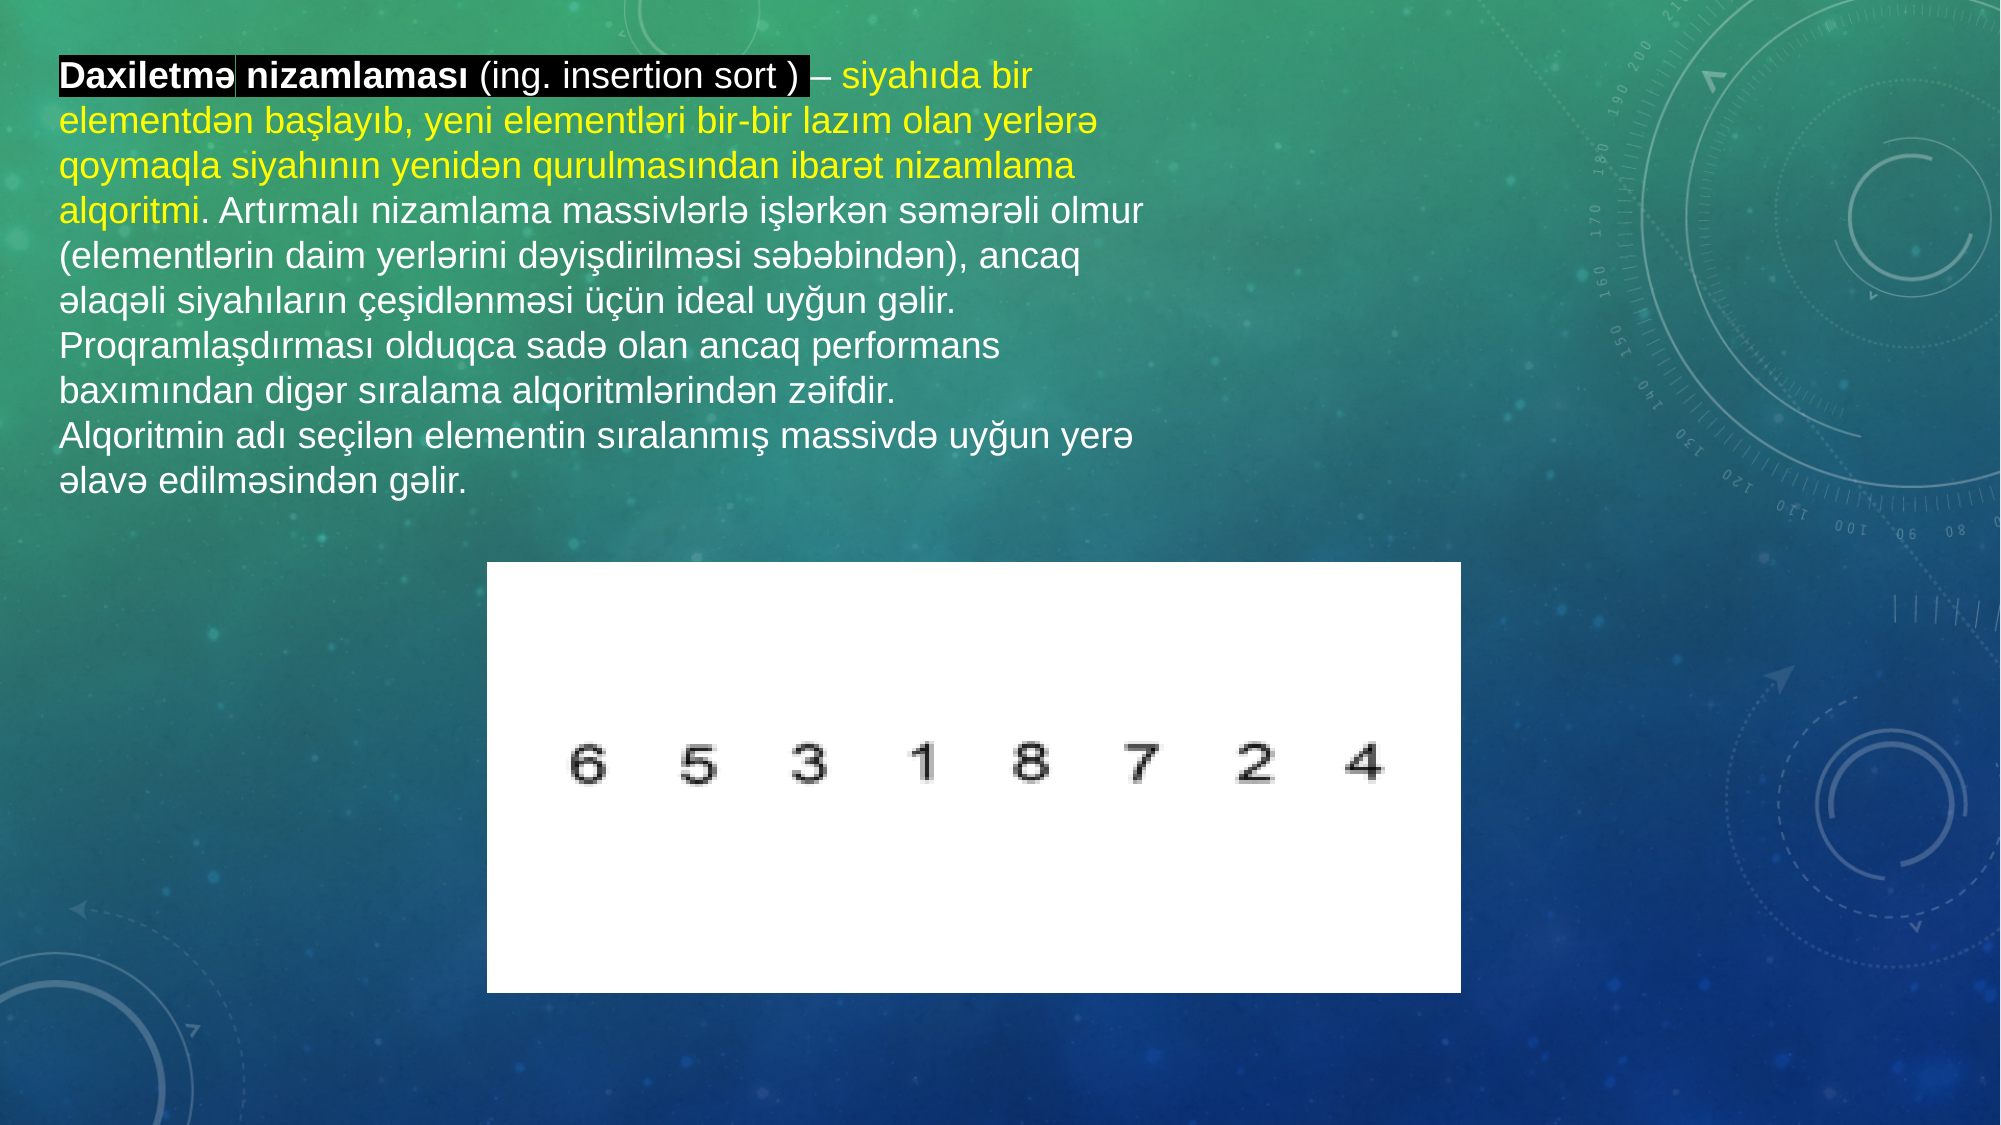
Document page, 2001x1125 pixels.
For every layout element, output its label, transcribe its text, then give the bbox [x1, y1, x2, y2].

picture [0, 0, 2001, 1125]
text_box Daxiletmə nizamlaması (ing. insertion sort ) – siyahıda bir elementdən başlayıb, yeni elementləri bir-bir lazım olan yerlərə qoymaqla siyahının yenidən qurulmasından ibarət nizamlama alqoritmi. Artırmalı nizamlama massivlərlə işlərkən səmərəli olmur (elementlərin daim yerlərini dəyişdirilməsi səbəbindən), ancaq əlaqəli siyahıların çeşidlənməsi üçün ideal uyğun gəlir. Proqramlaşdırması olduqca sadə olan ancaq performans baxımından digər sıralama alqoritmlərindən zəifdir. Alqoritmin adı seçilən elementin sıralanmış massivdə uyğun yerə əlavə edilməsindən gəlir. [43, 43, 1188, 509]
